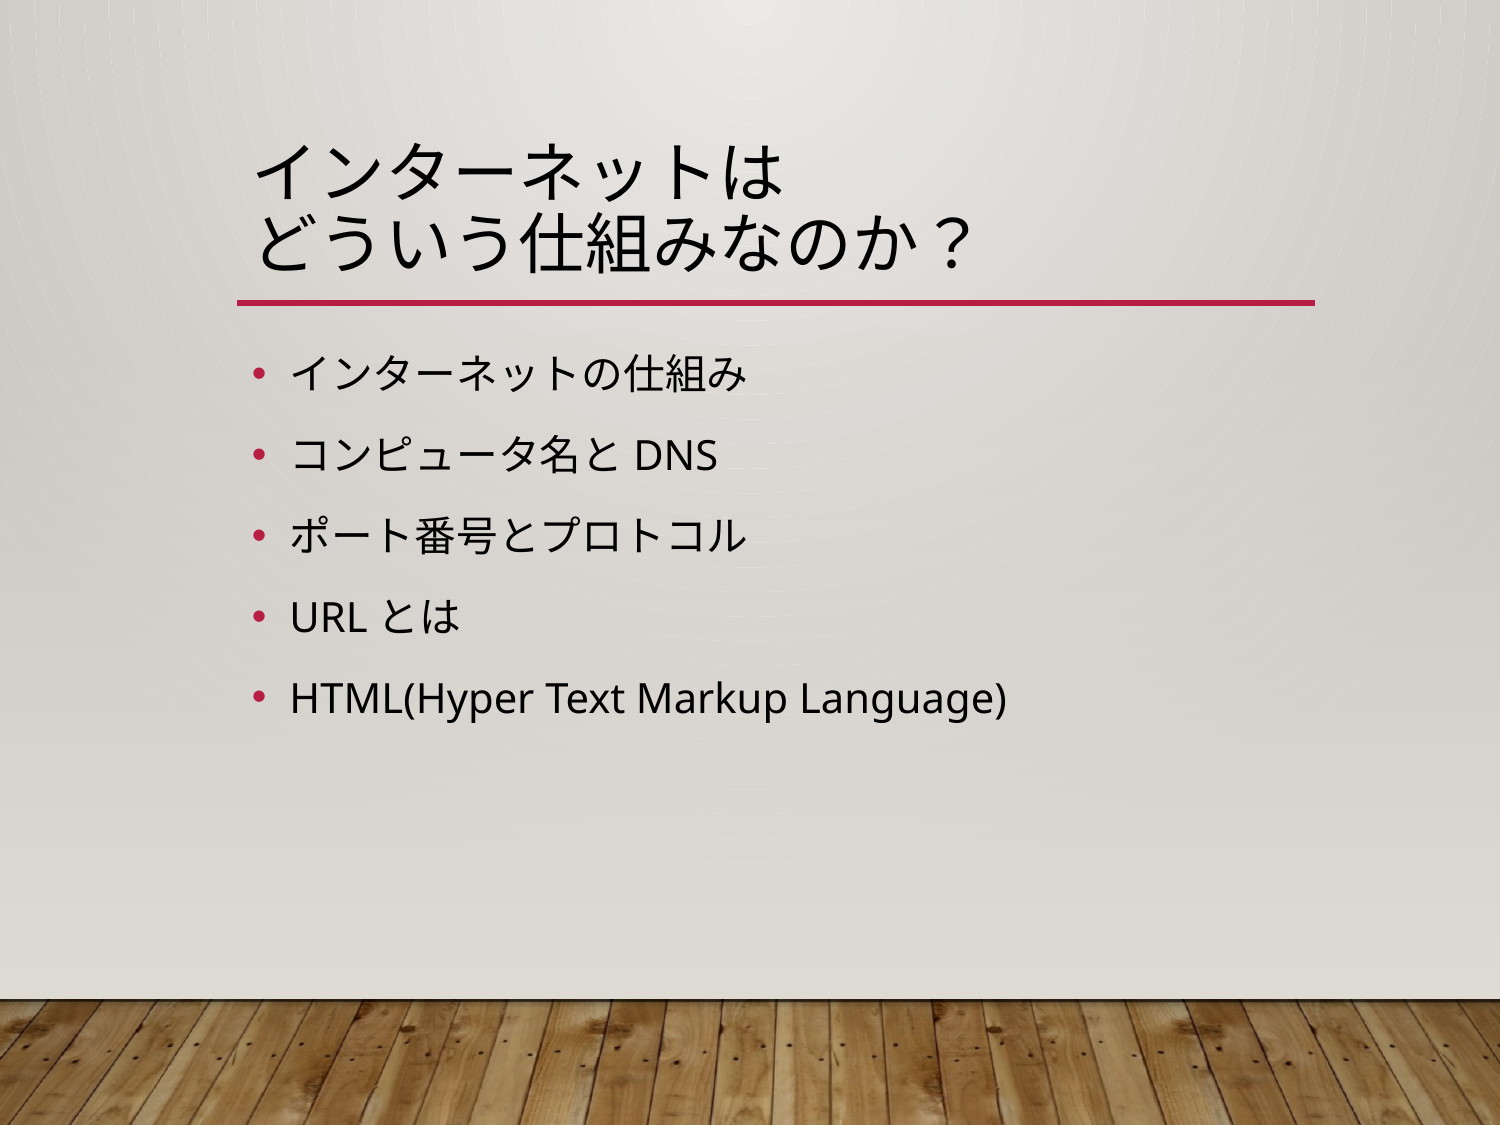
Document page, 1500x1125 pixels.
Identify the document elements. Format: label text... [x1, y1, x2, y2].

list インターネットの仕組み コンピュータ名とDNS ポート番号とプロトコル URLとは HTML(Hyper Text Markup Language) [236, 330, 1315, 897]
title インターネットは どういう仕組みなのか？ [236, 131, 1315, 305]
picture [0, 999, 1500, 1125]
